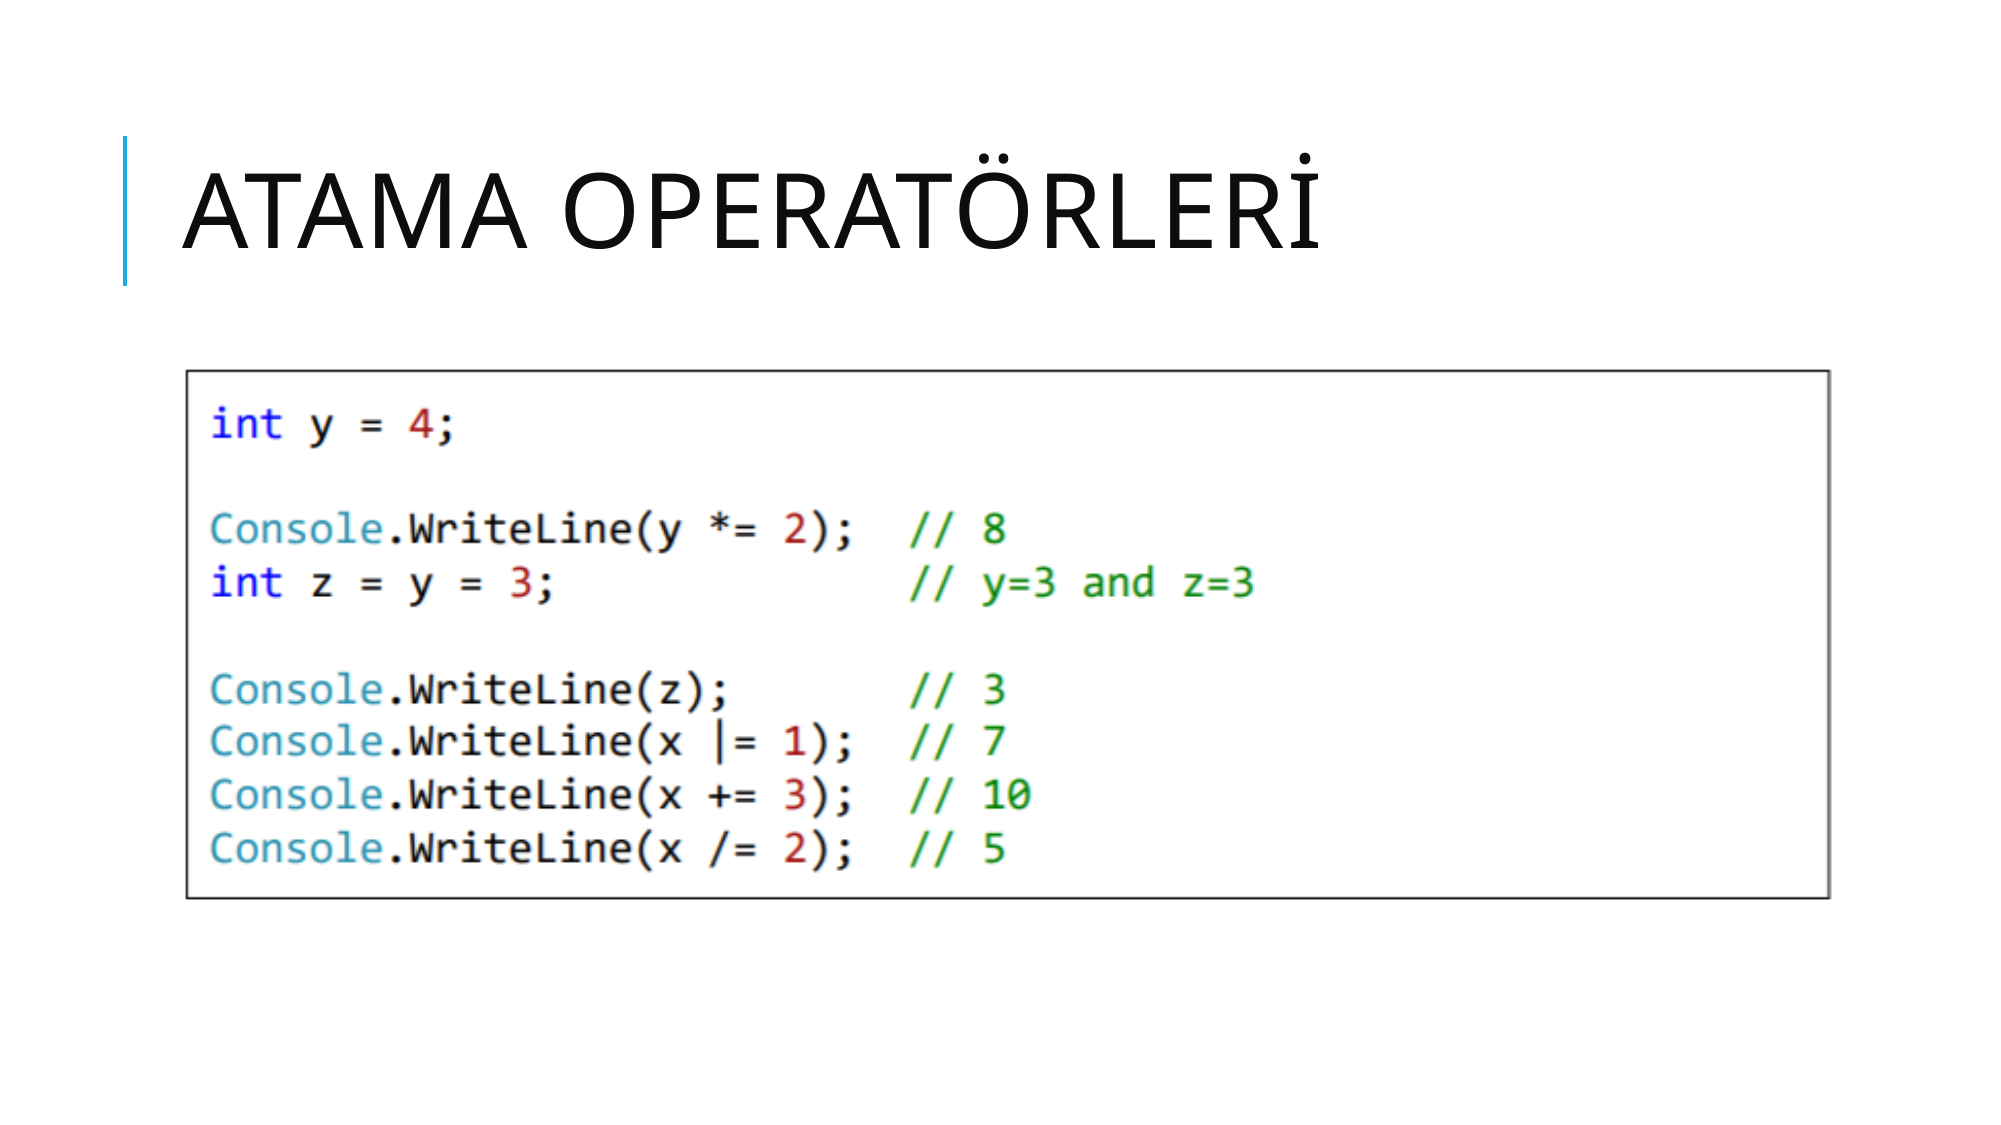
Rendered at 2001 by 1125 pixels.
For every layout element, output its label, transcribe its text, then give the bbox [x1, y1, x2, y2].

title Atama operatörleri [168, 96, 1763, 342]
picture [174, 358, 1838, 907]
